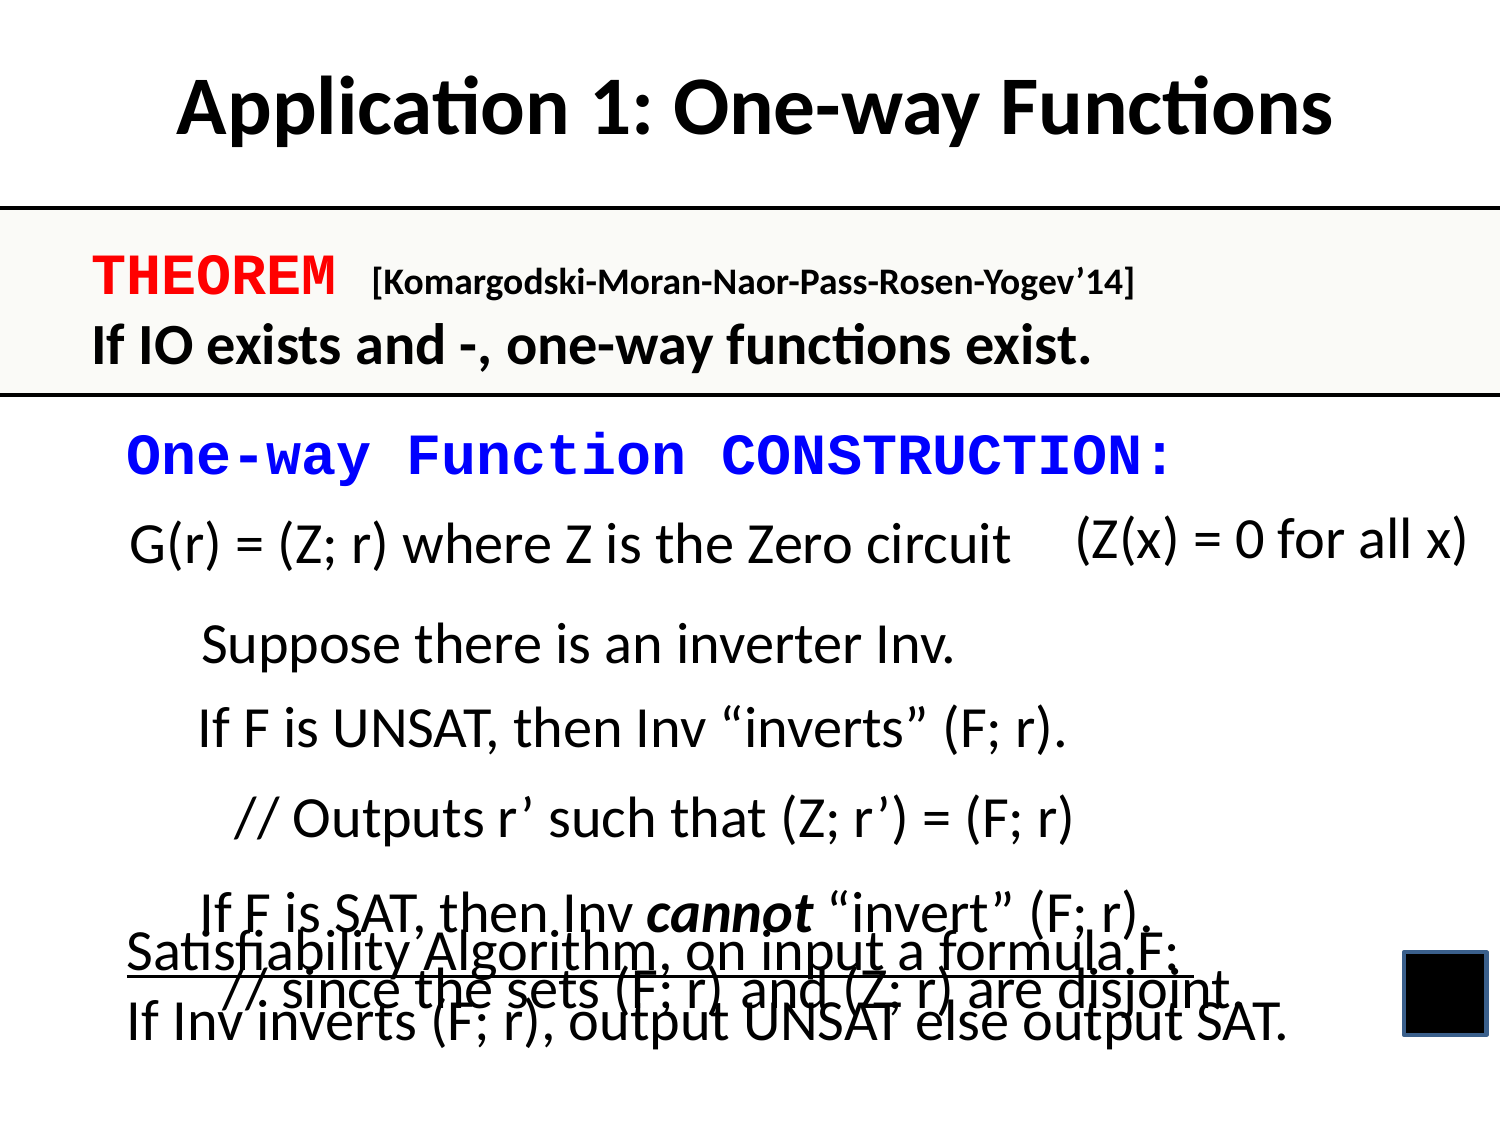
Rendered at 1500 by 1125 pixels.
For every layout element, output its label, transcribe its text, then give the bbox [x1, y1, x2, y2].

subtitle Application 1: One-way Functions [41, 43, 1471, 161]
text_box Suppose there is an inverter Inv. [186, 597, 1377, 683]
text_box One-way Function CONSTRUCTION: [112, 408, 1446, 494]
text_box (Z(x) = 0 for all x) [1059, 493, 1500, 578]
text_box [0, 206, 1500, 397]
text_box [1402, 950, 1489, 1037]
